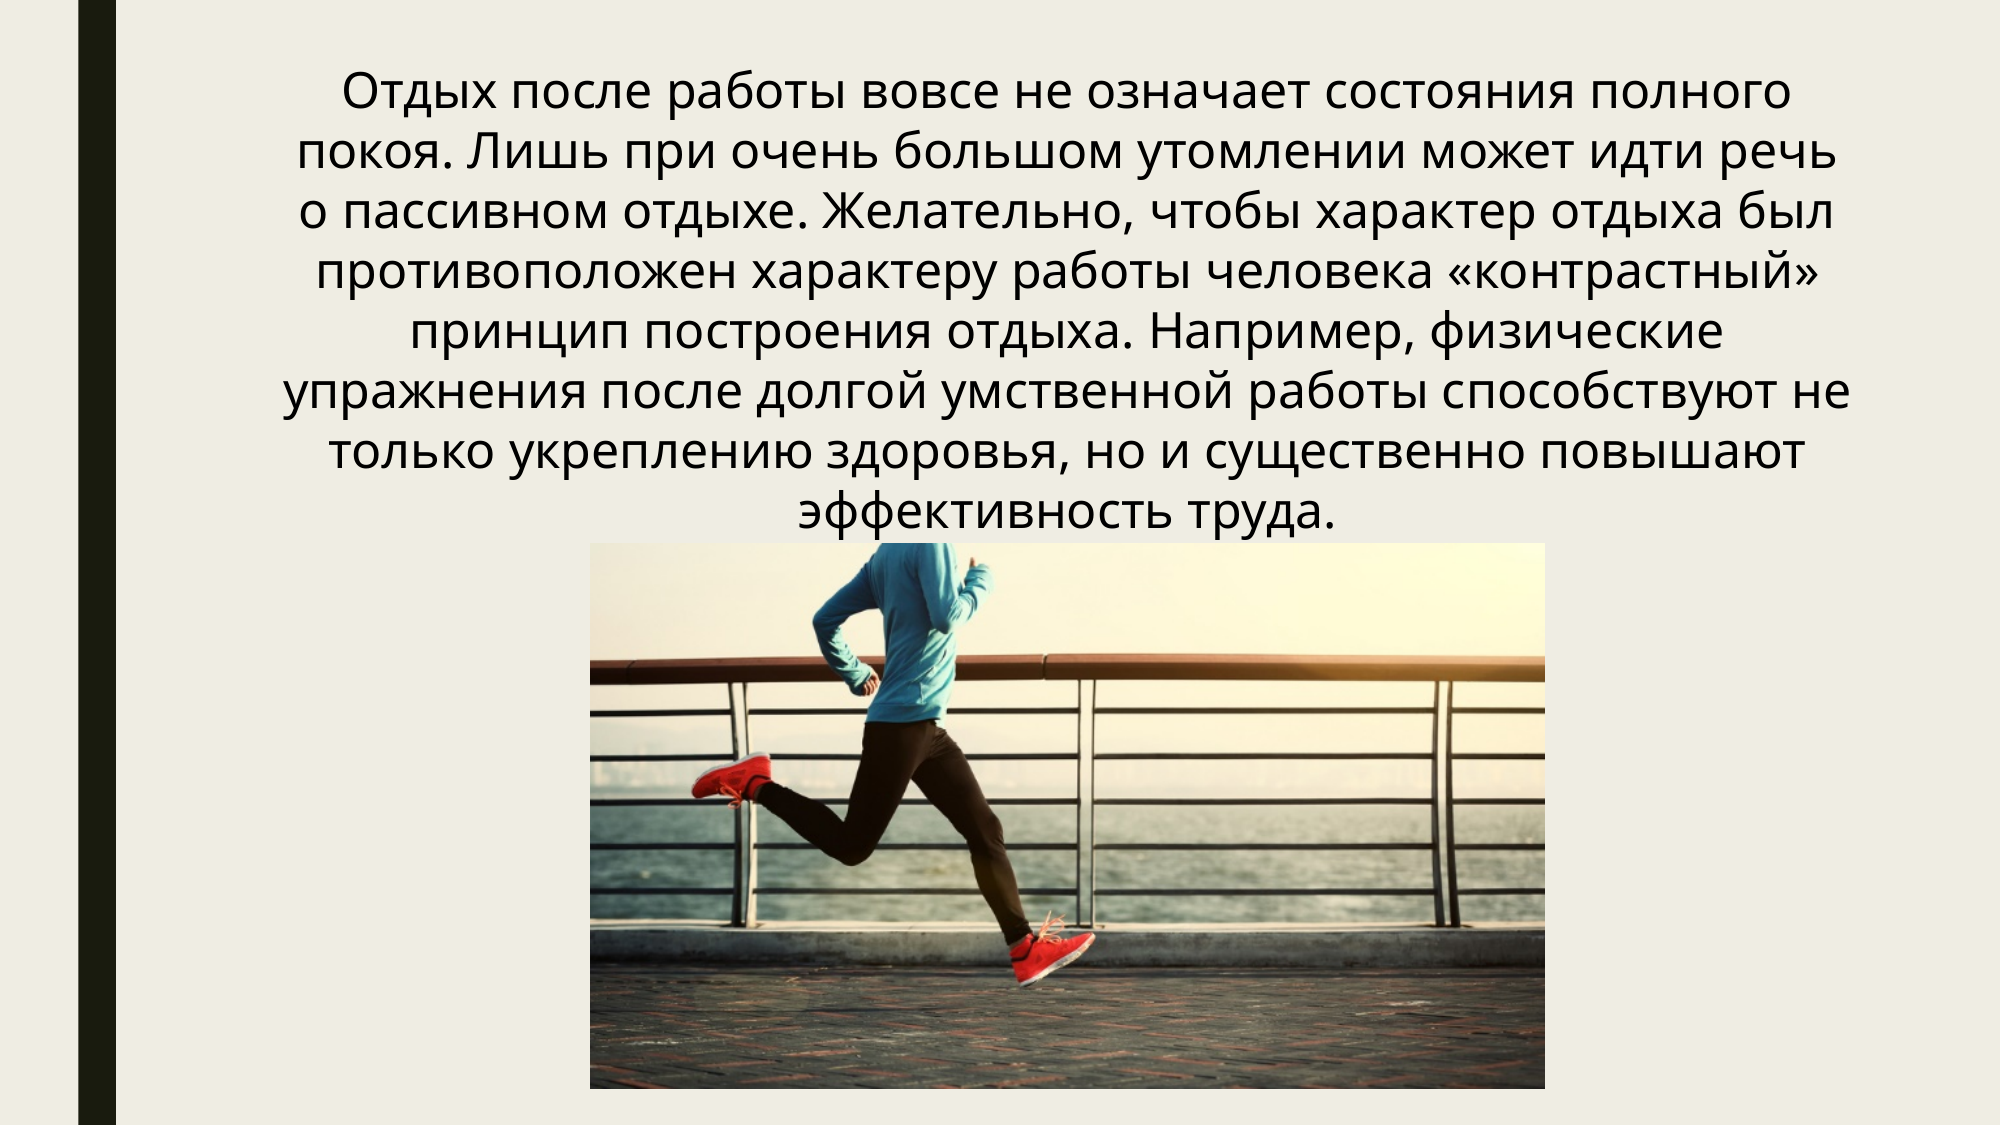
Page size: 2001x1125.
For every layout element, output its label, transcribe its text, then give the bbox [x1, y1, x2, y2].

text_box Отдых после работы вовсе не означает состояния полного покоя. Лишь при очень большом утомлении может идти речь о пассивном отдыхе. Желательно, чтобы характер отдыха был противоположен характеру работы человека «контрастный» принцип построения отдыха. Например, физические упражнения после долгой умственной работы способствуют не только укреплению здоровья, но и существенно повышают эффективность труда. [266, 51, 1869, 546]
picture [590, 543, 1545, 1089]
